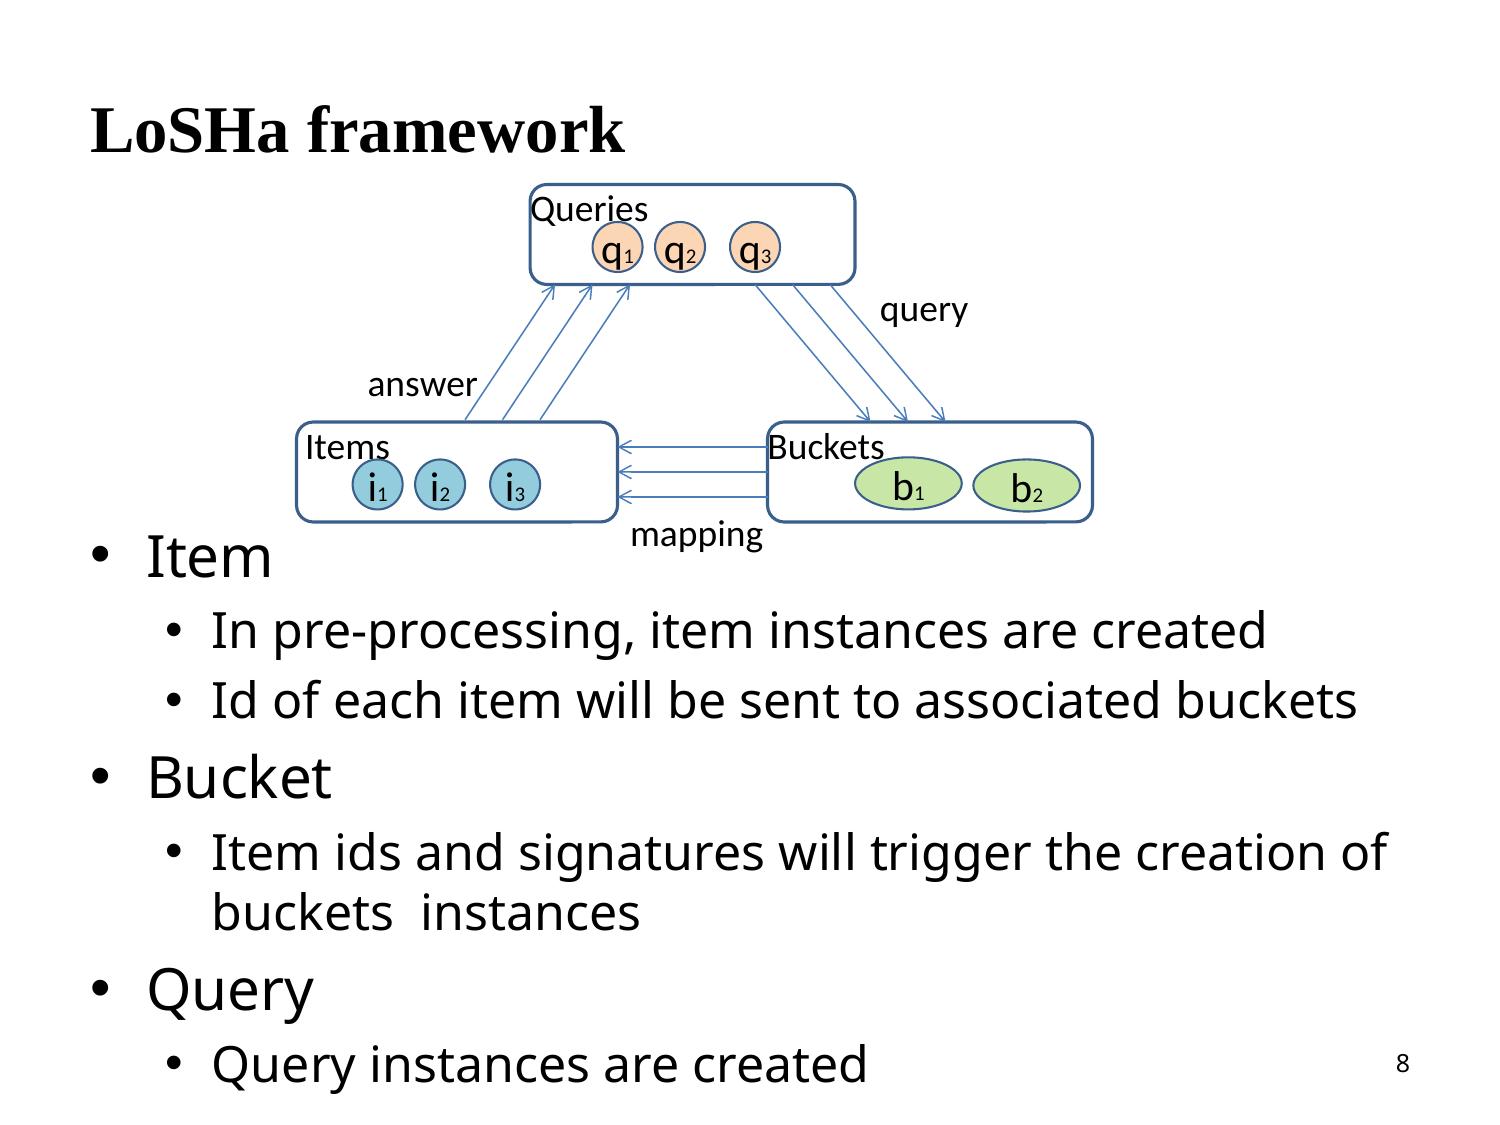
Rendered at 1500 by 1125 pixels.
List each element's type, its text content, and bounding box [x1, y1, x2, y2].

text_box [296, 184, 1093, 556]
slide_number 8 [1074, 1034, 1425, 1094]
list Item In pre-processing, item instances are created Id of each item will be sent to associated buckets Bucket Item ids and signatures will trigger the creation of buckets instances Query Query instances are created [75, 184, 1425, 1012]
title LoSHa framework [75, 78, 1425, 174]
